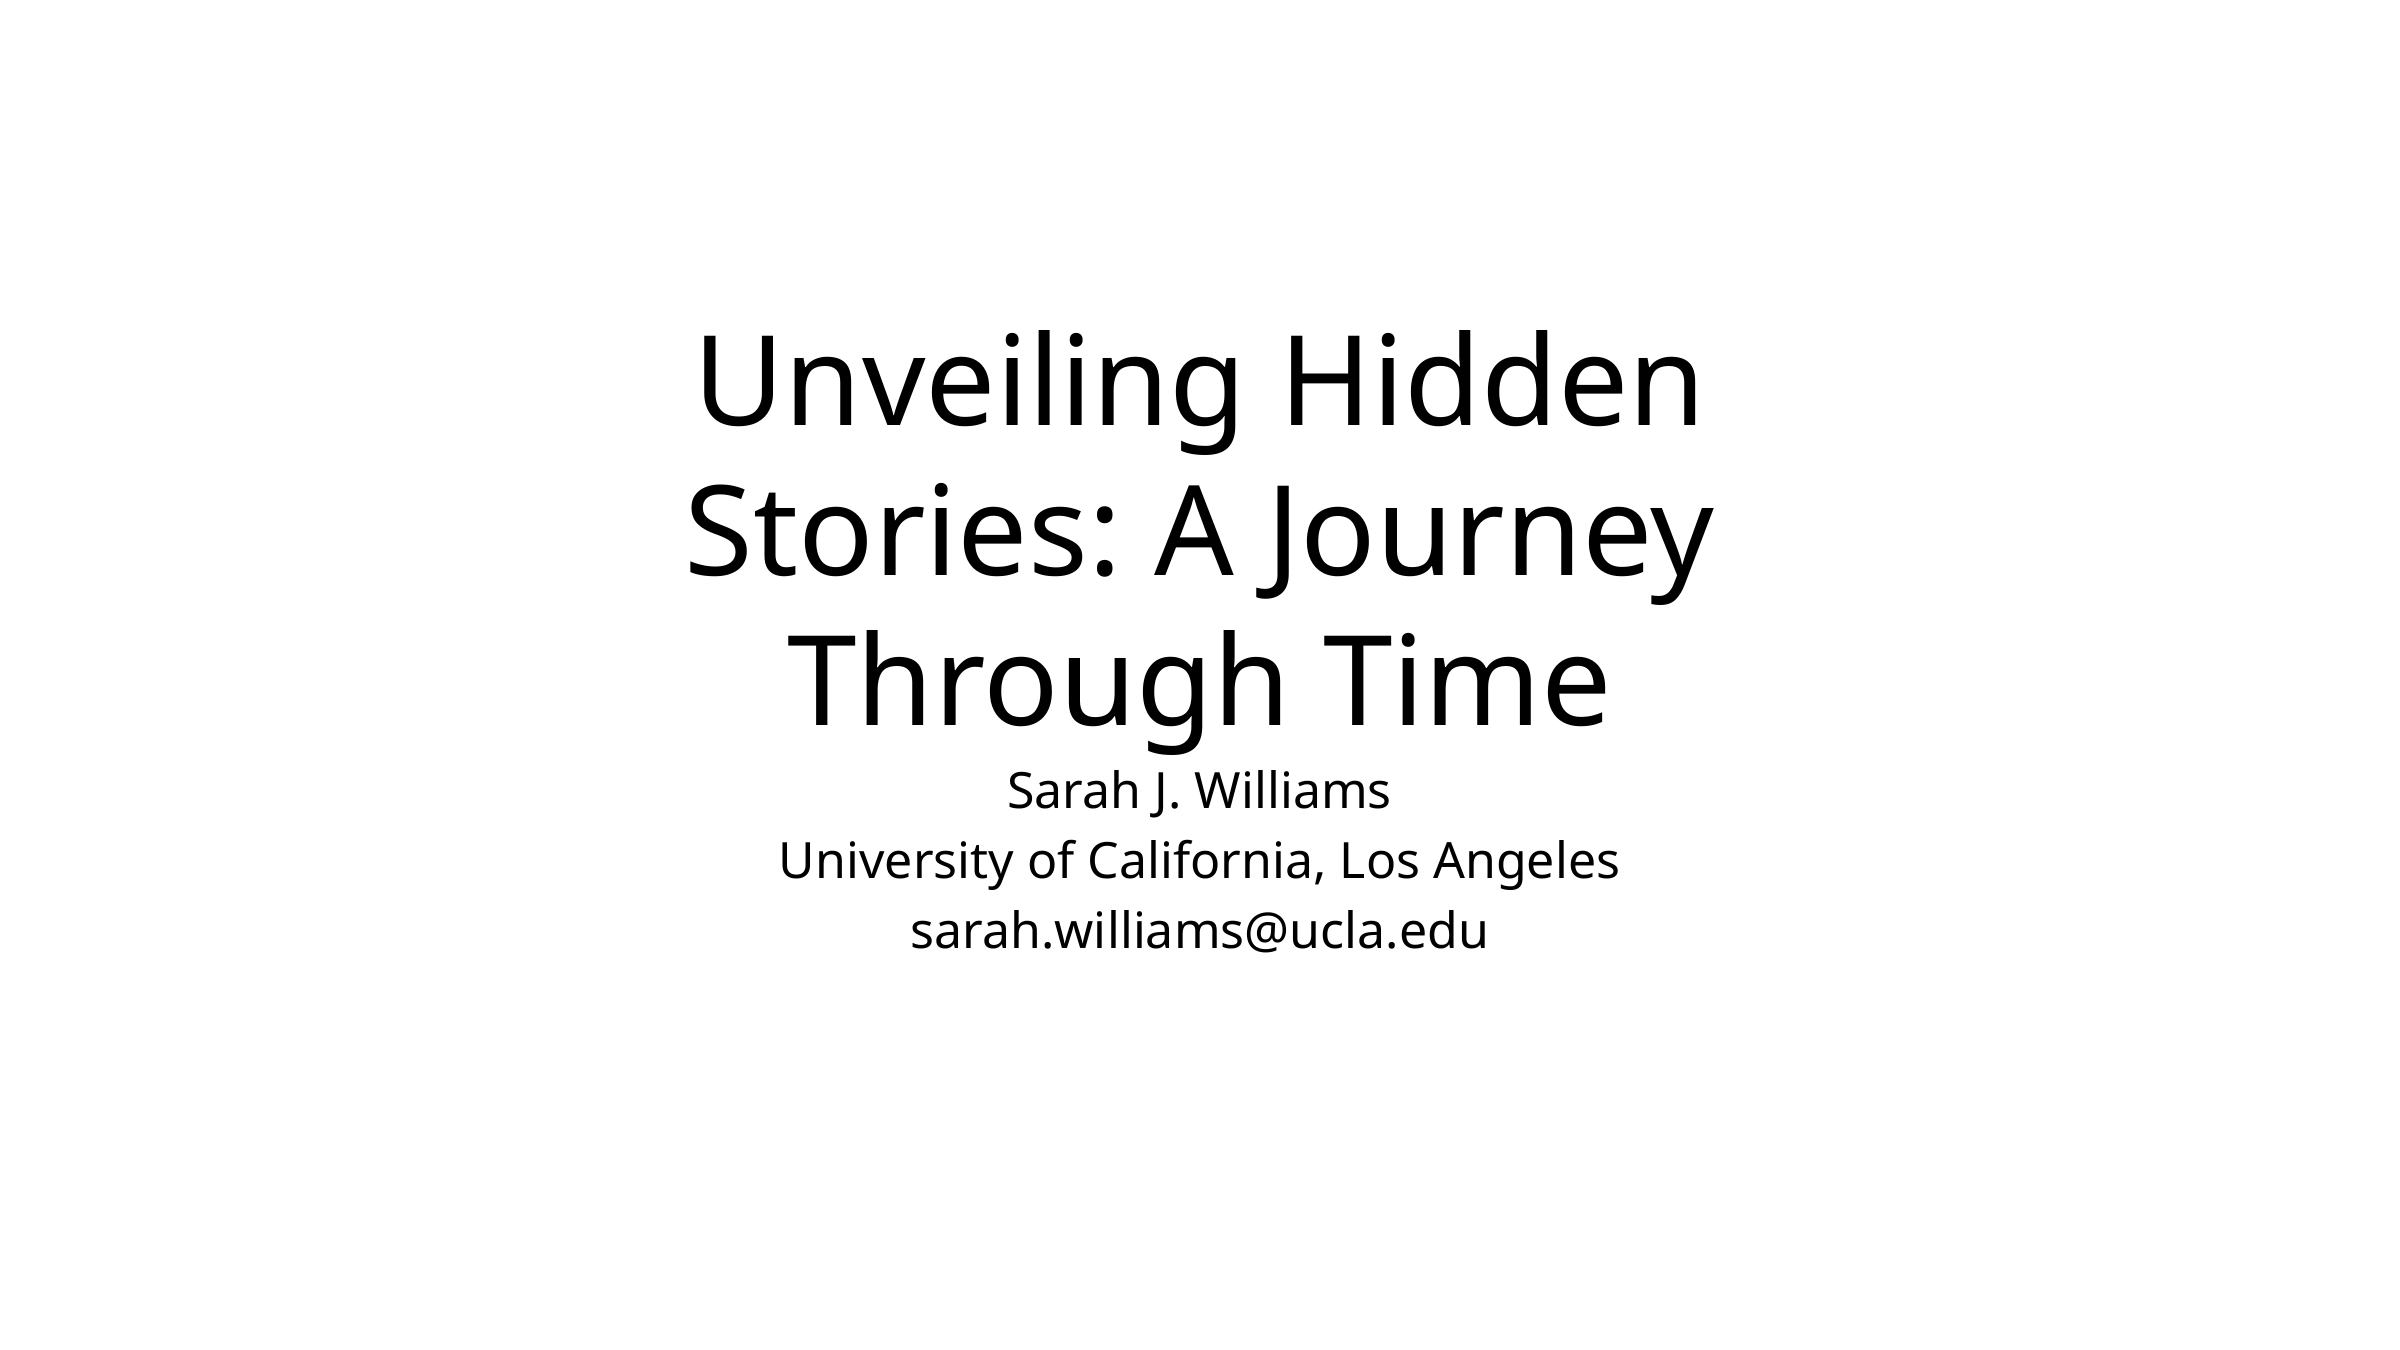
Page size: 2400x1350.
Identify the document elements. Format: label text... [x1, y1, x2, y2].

subtitle Sarah J. Williams University of California, Los Angeles sarah.williams@ucla.edu [450, 750, 1950, 1023]
title Unveiling Hidden Stories: A Journey Through Time [450, 329, 1950, 721]
